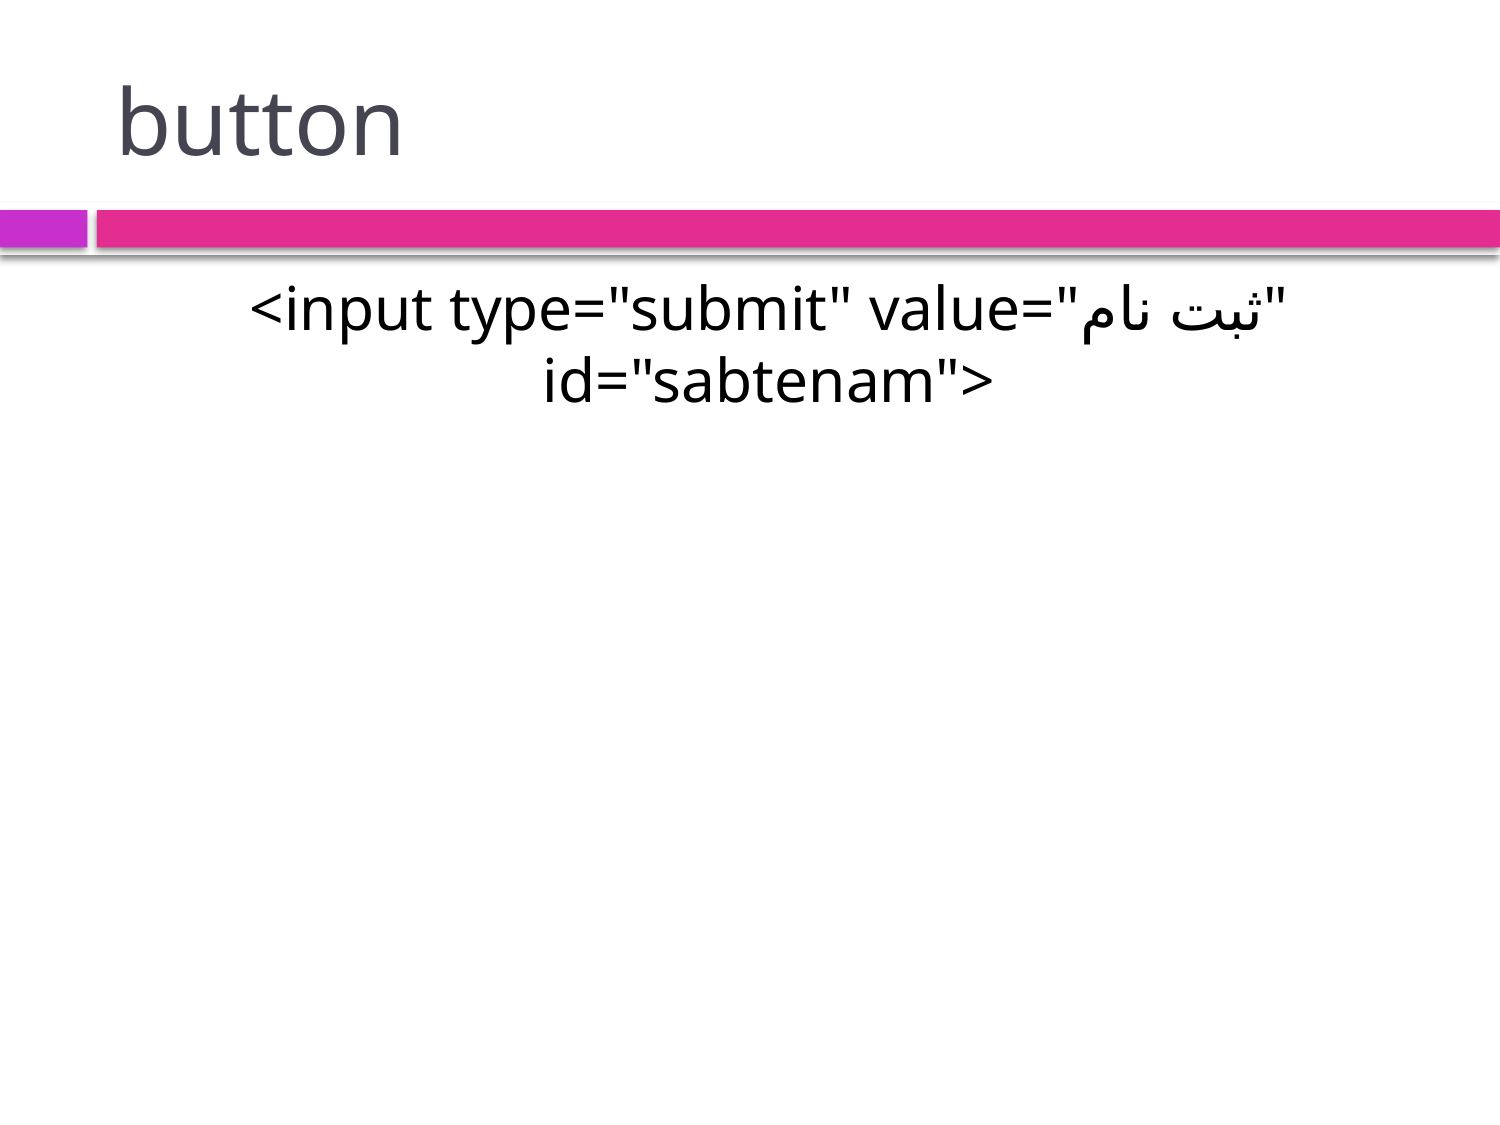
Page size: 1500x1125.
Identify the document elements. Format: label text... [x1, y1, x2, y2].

list <input type="submit" value="ثبت نام" id="sabtenam"> [100, 262, 1438, 1000]
title button [100, 37, 1438, 200]
